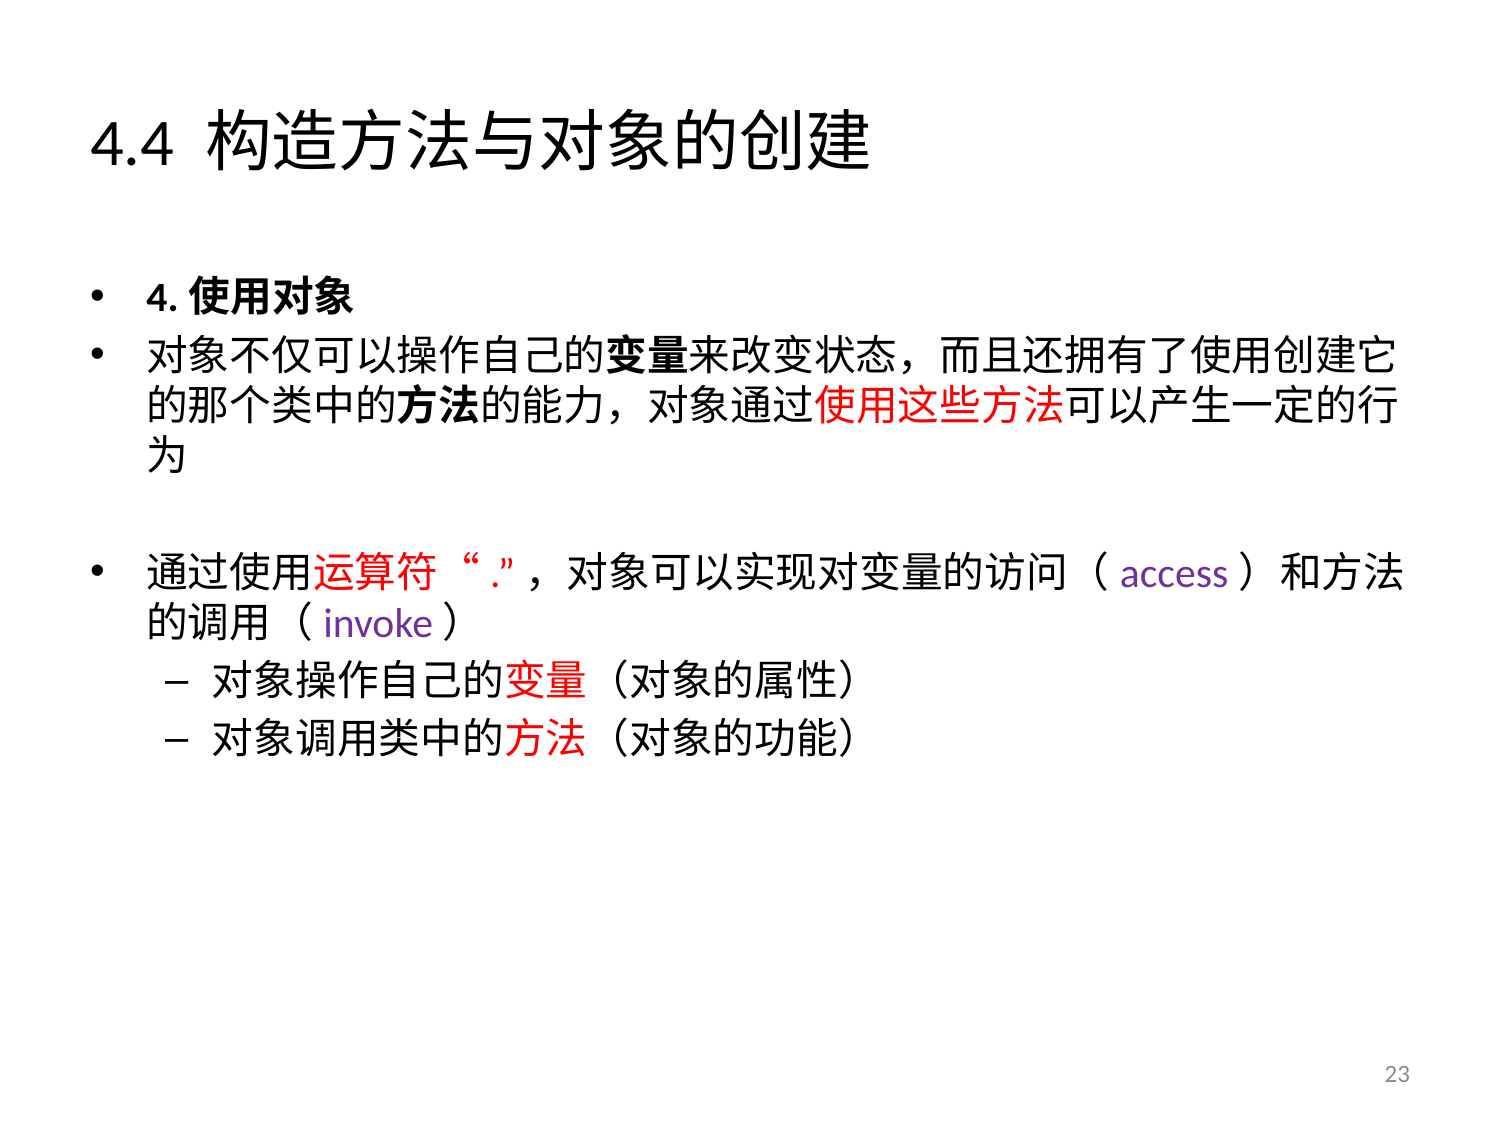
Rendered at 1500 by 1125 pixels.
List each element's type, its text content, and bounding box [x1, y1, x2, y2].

slide_number 23 [1074, 1042, 1425, 1103]
title 4.4 构造方法与对象的创建 [75, 45, 1425, 233]
list 4.使用对象 对象不仅可以操作自己的变量来改变状态，而且还拥有了使用创建它的那个类中的方法的能力，对象通过使用这些方法可以产生一定的行为 通过使用运算符“.”，对象可以实现对变量的访问（access）和方法的调用（invoke） 对象操作自己的变量（对象的属性） 对象调用类中的方法（对象的功能） [75, 262, 1425, 1005]
